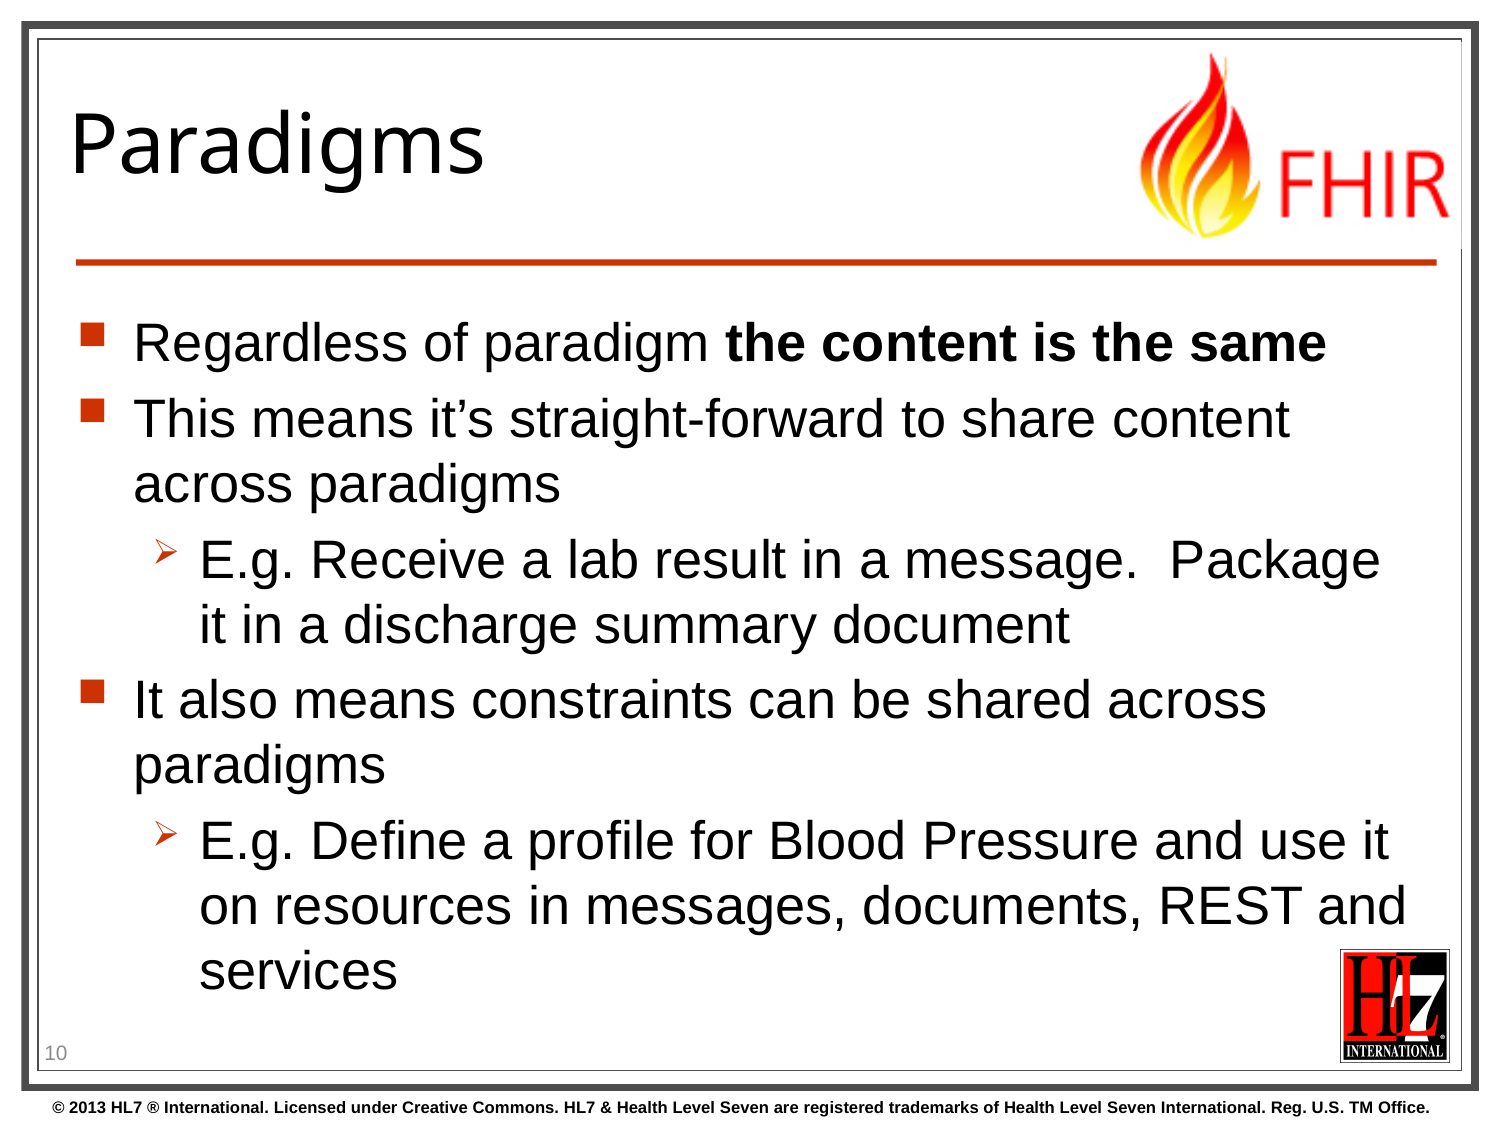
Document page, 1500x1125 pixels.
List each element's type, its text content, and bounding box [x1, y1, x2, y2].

list Regardless of paradigm the content is the same This means it’s straight-forward to share content across paradigms E.g. Receive a lab result in a message. Package it in a discharge summary document It also means constraints can be shared across paradigms E.g. Define a profile for Blood Pressure and use it on resources in messages, documents, REST and services [62, 299, 1438, 1035]
picture [1128, 42, 1462, 249]
picture [1340, 949, 1450, 1063]
title Paradigms [53, 54, 1128, 244]
slide_number 10 [29, 1034, 148, 1071]
